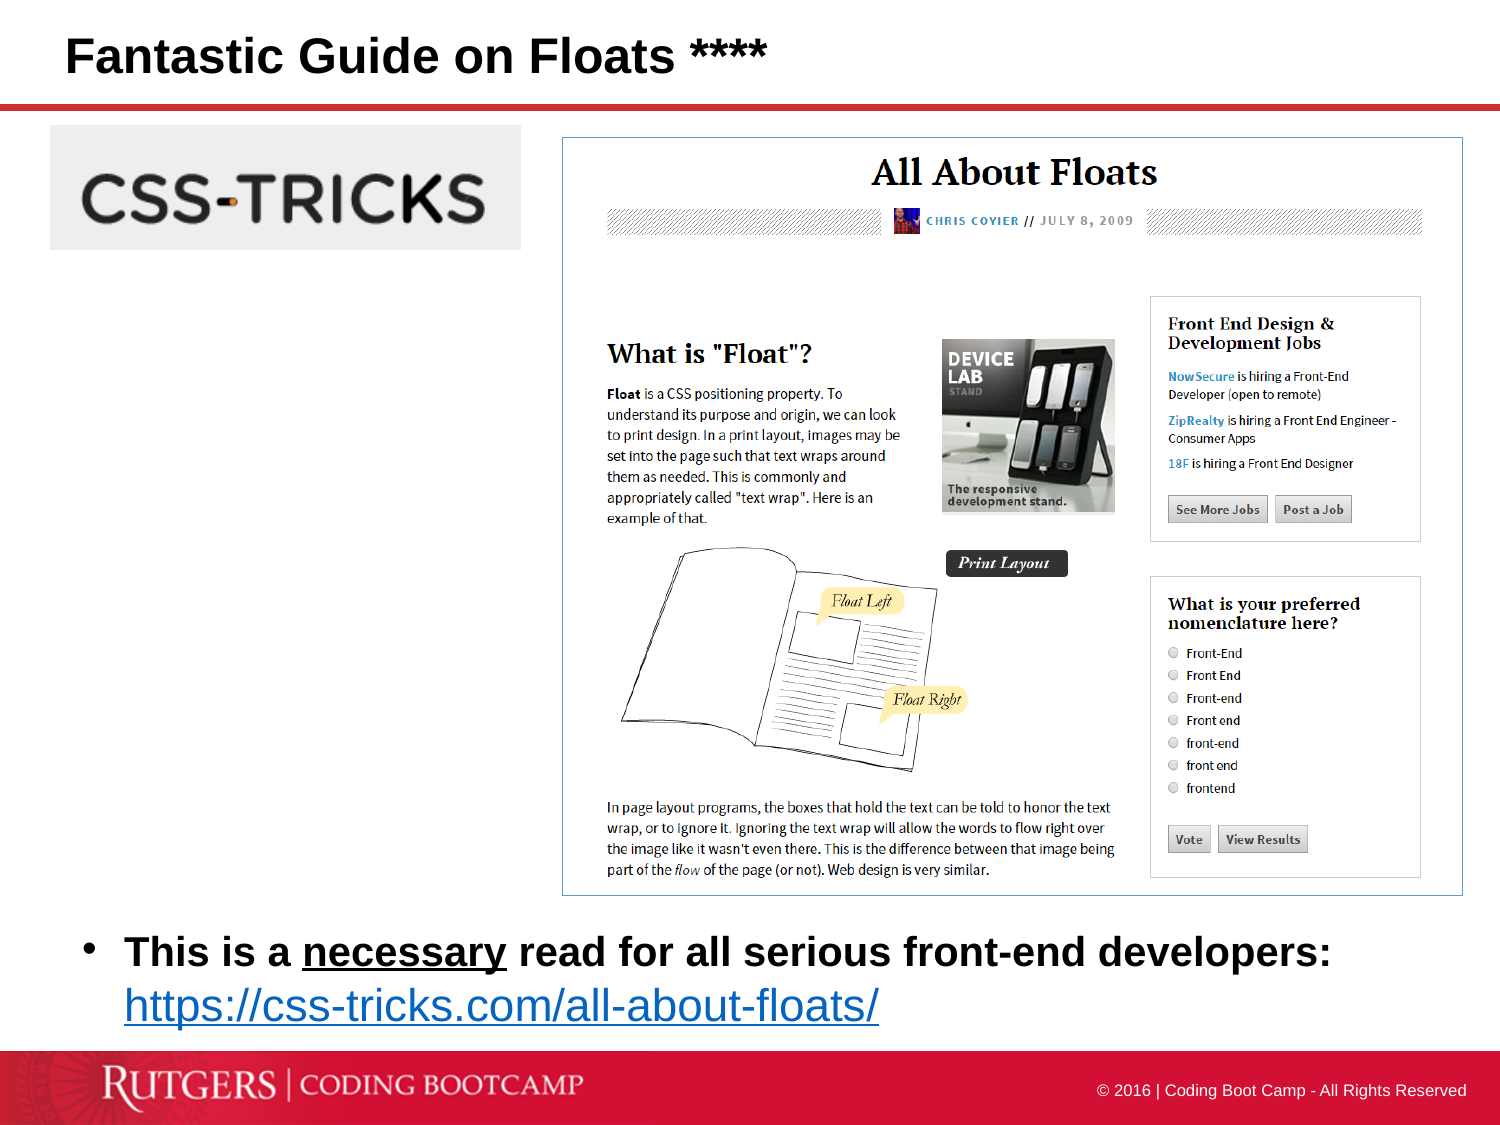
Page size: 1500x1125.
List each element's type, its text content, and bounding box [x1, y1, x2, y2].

picture [49, 125, 521, 250]
text_box Fantastic Guide on Floats **** [50, 16, 913, 91]
picture [562, 137, 1463, 896]
text_box This is a necessary read for all serious front-end developers: https://css-tricks.com/all-about-floats/ [67, 905, 1480, 1013]
picture [0, 1051, 650, 1125]
